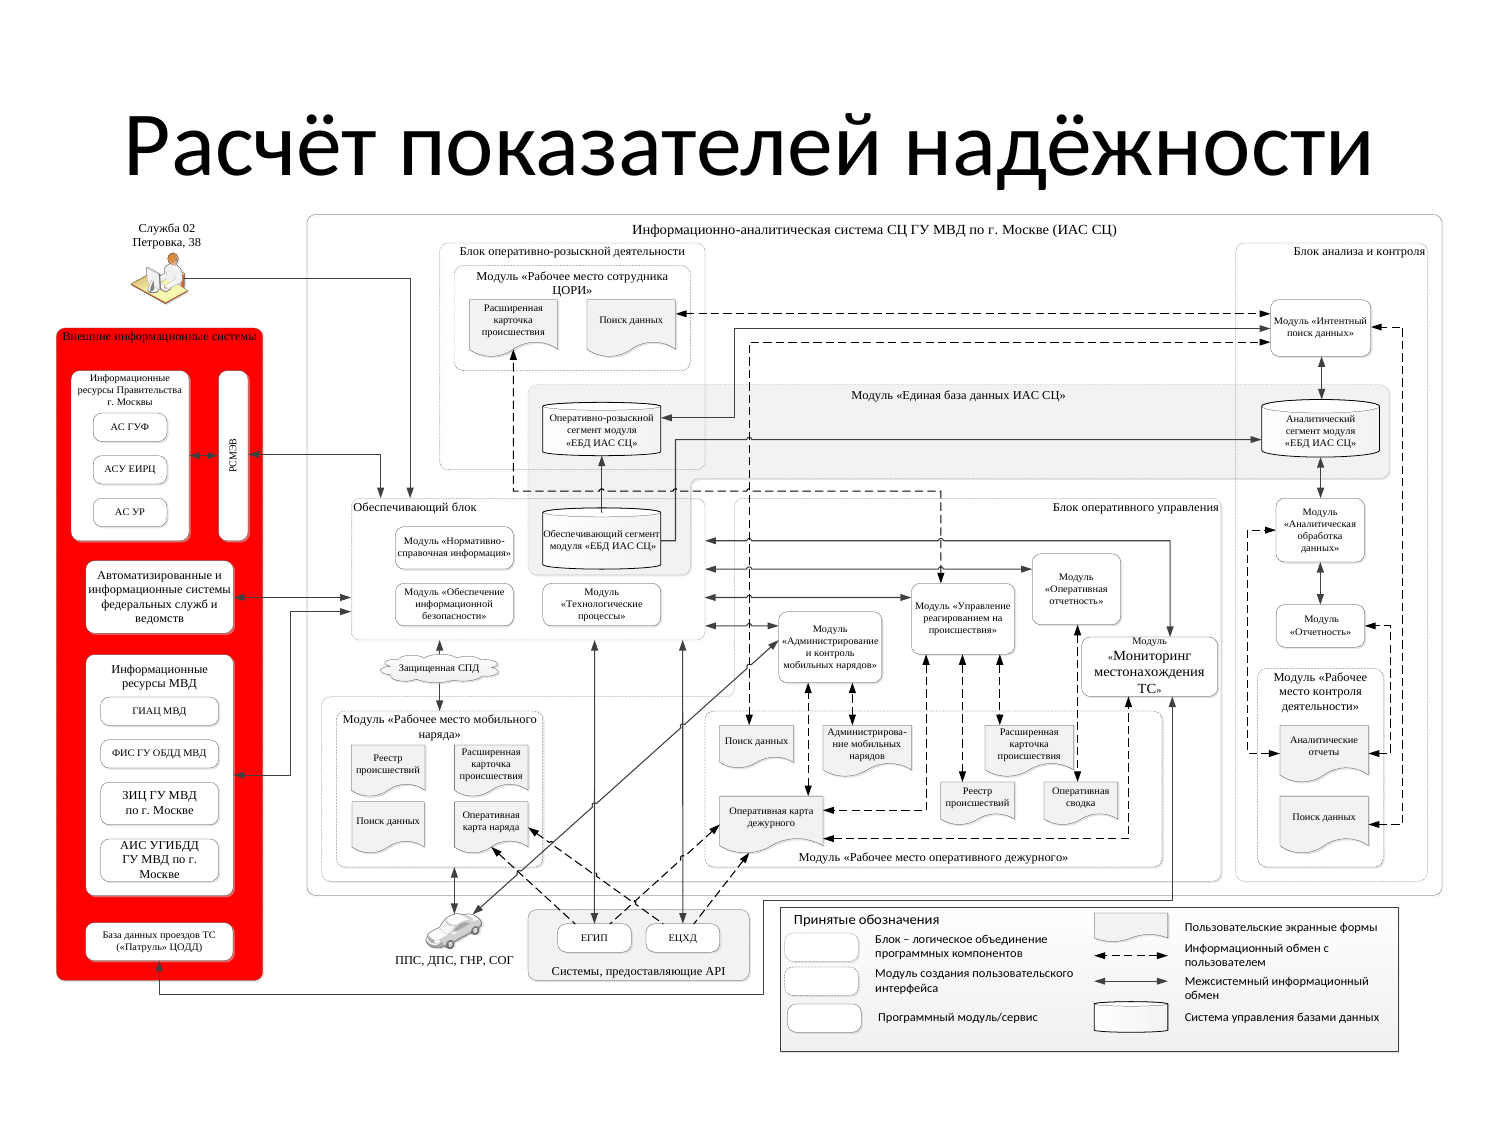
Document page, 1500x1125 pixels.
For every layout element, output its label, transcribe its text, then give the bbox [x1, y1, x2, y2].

title Расчёт показателей надёжности [75, 45, 1425, 211]
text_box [54, 212, 1446, 1055]
